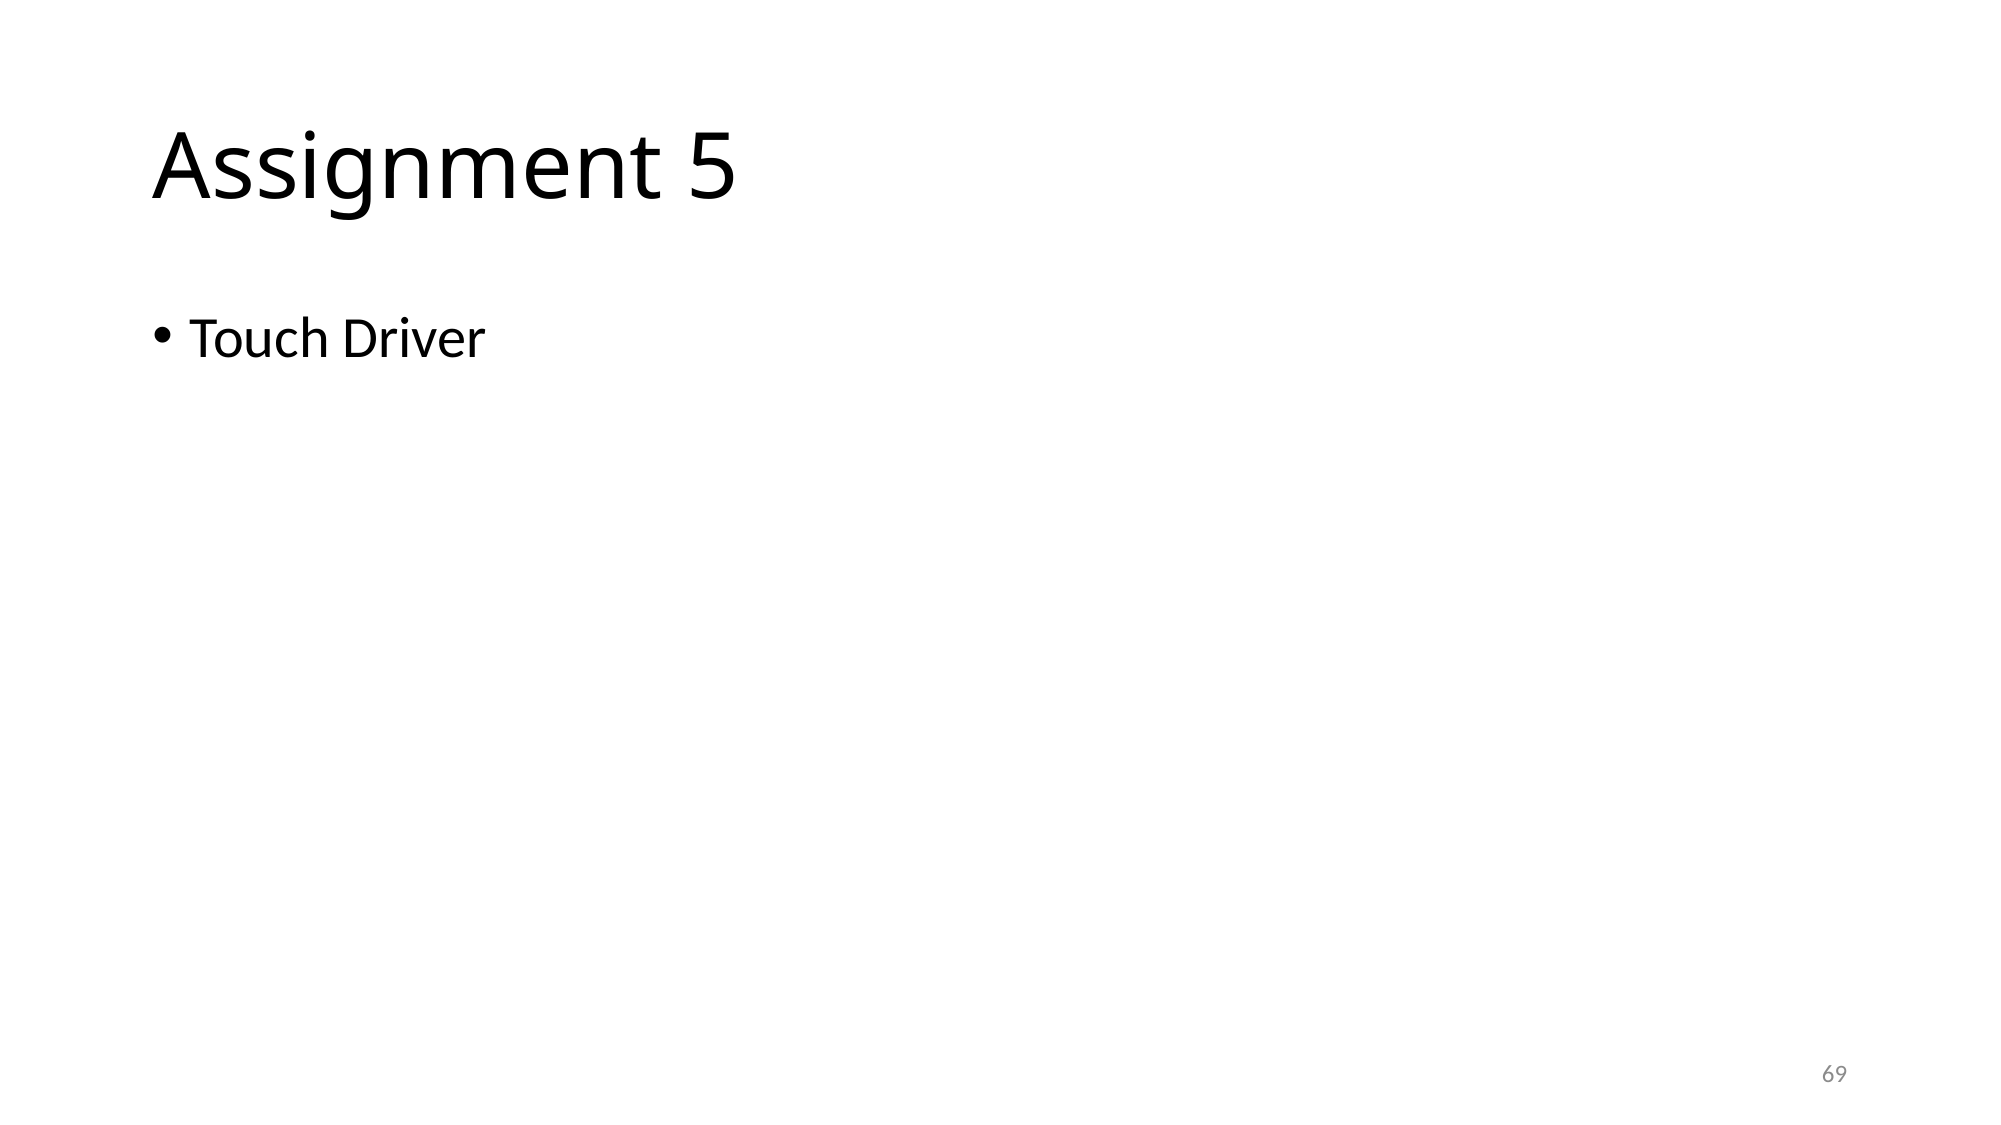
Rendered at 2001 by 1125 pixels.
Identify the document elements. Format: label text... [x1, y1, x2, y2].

list Touch Driver [137, 299, 1863, 1014]
slide_number 69 [1412, 1042, 1863, 1103]
title Assignment 5 [137, 59, 1863, 278]
